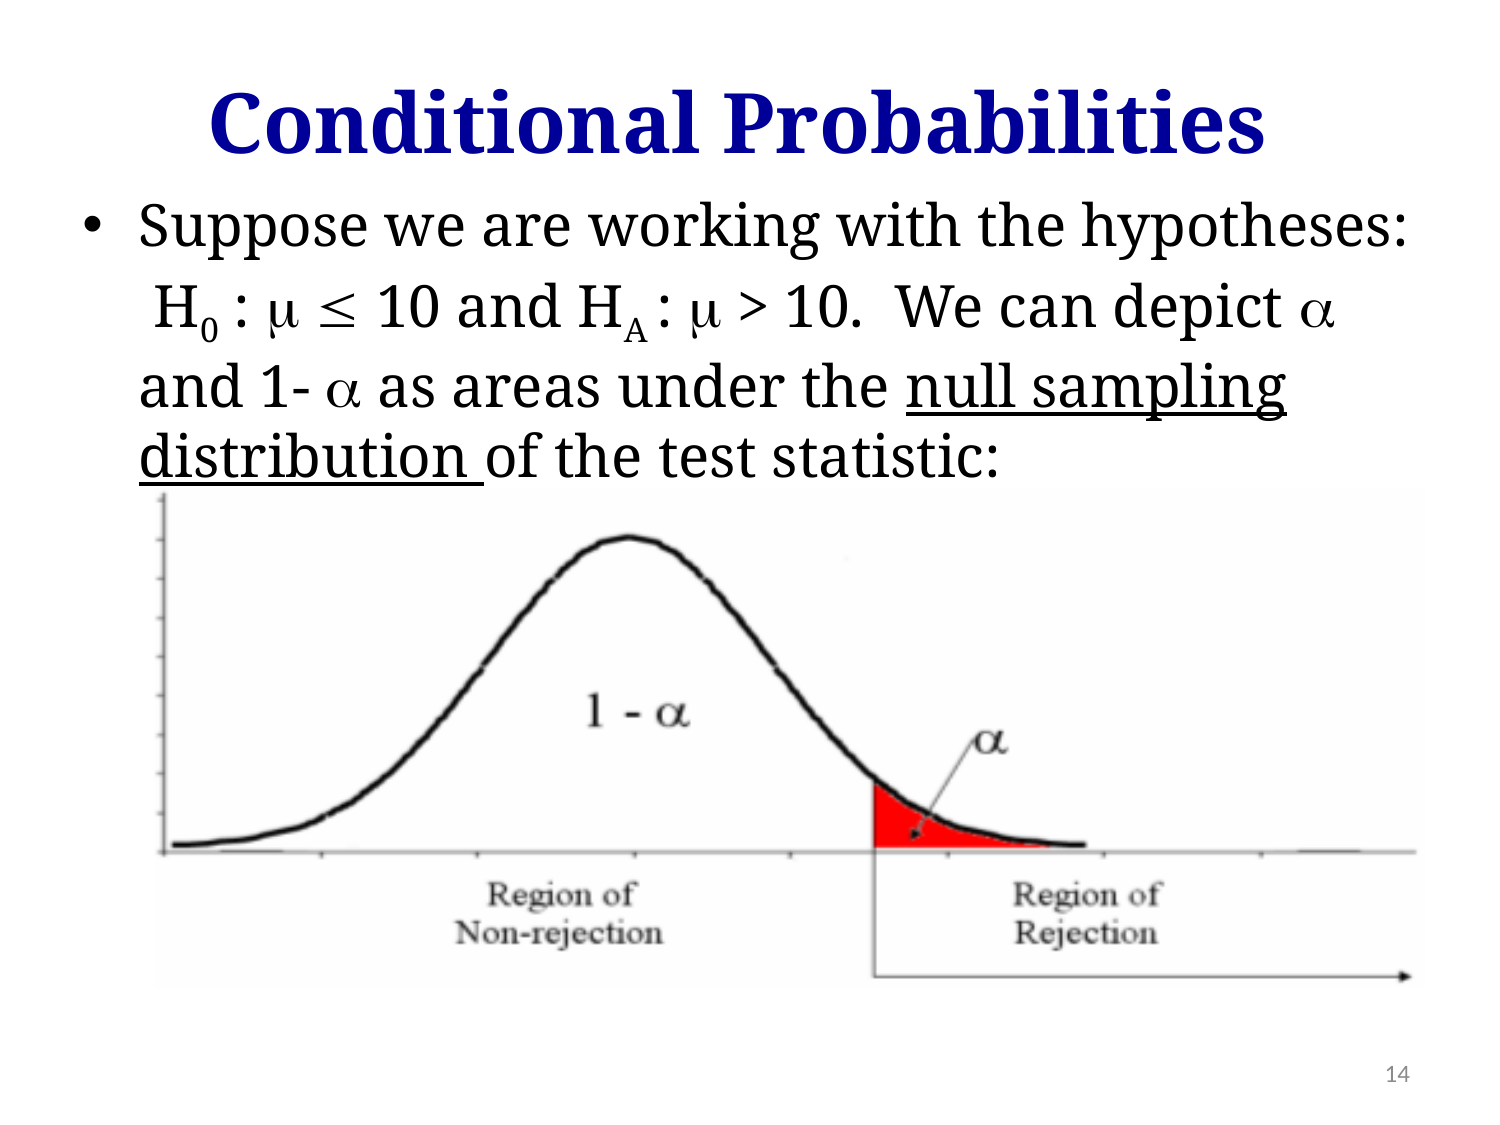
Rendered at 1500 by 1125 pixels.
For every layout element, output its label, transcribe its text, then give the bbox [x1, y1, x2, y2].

slide_number 14 [1074, 1042, 1425, 1103]
text_box Conditional Probabilities [50, 62, 1425, 178]
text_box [142, 487, 1426, 988]
list Suppose we are working with the hypotheses: H0 :   10 and HA :  > 10. We can depict  and 1-  as areas under the null sampling distribution of the test statistic: [67, 180, 1430, 931]
